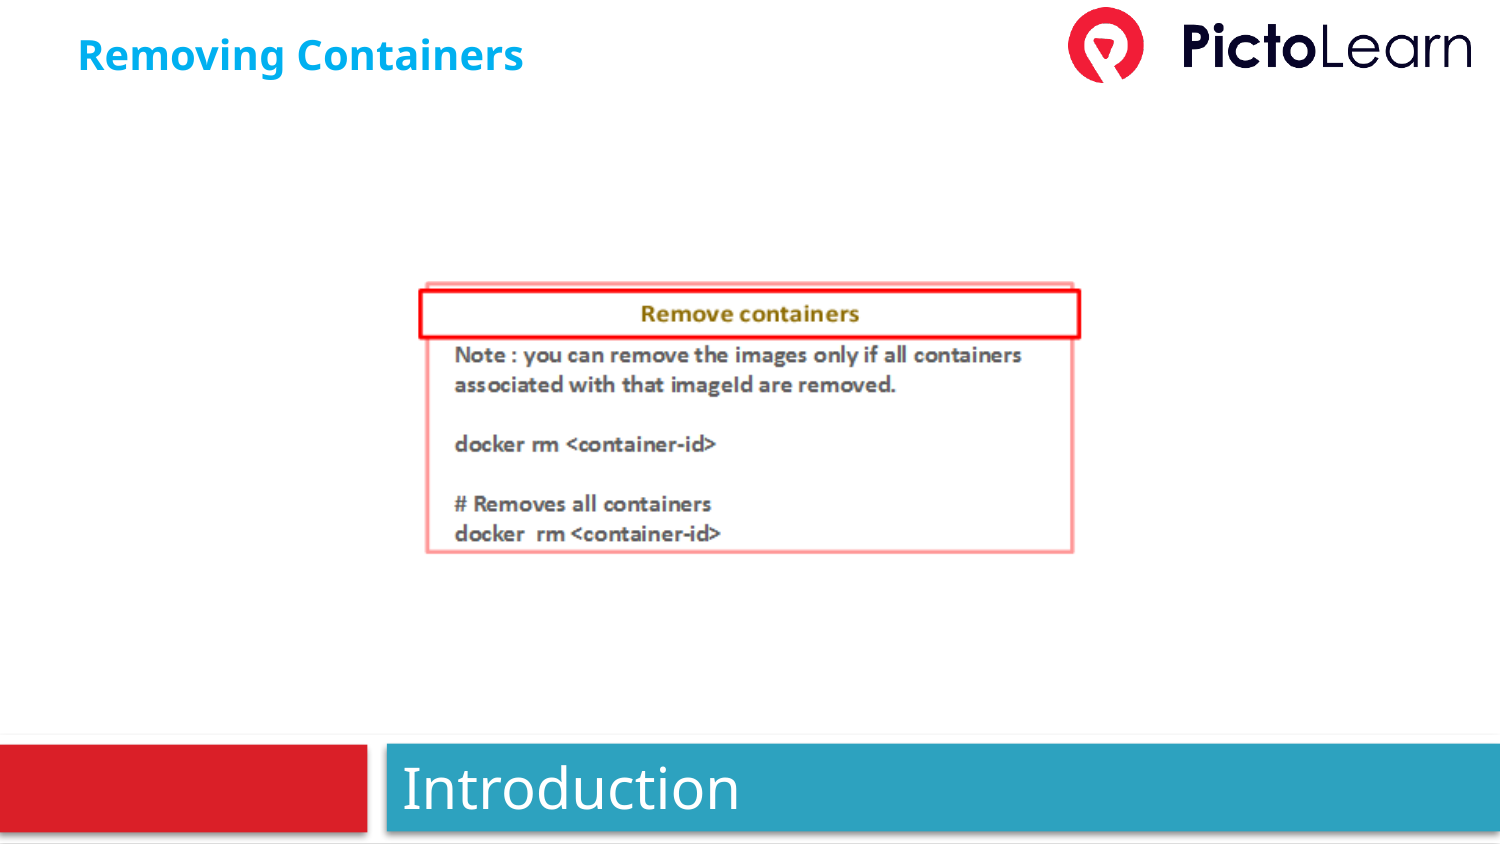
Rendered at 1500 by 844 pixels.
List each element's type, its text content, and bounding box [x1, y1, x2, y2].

picture [417, 281, 1083, 562]
subtitle Introduction [387, 744, 1425, 829]
picture [1068, 7, 1471, 83]
text_box Removing Containers [62, 21, 950, 87]
